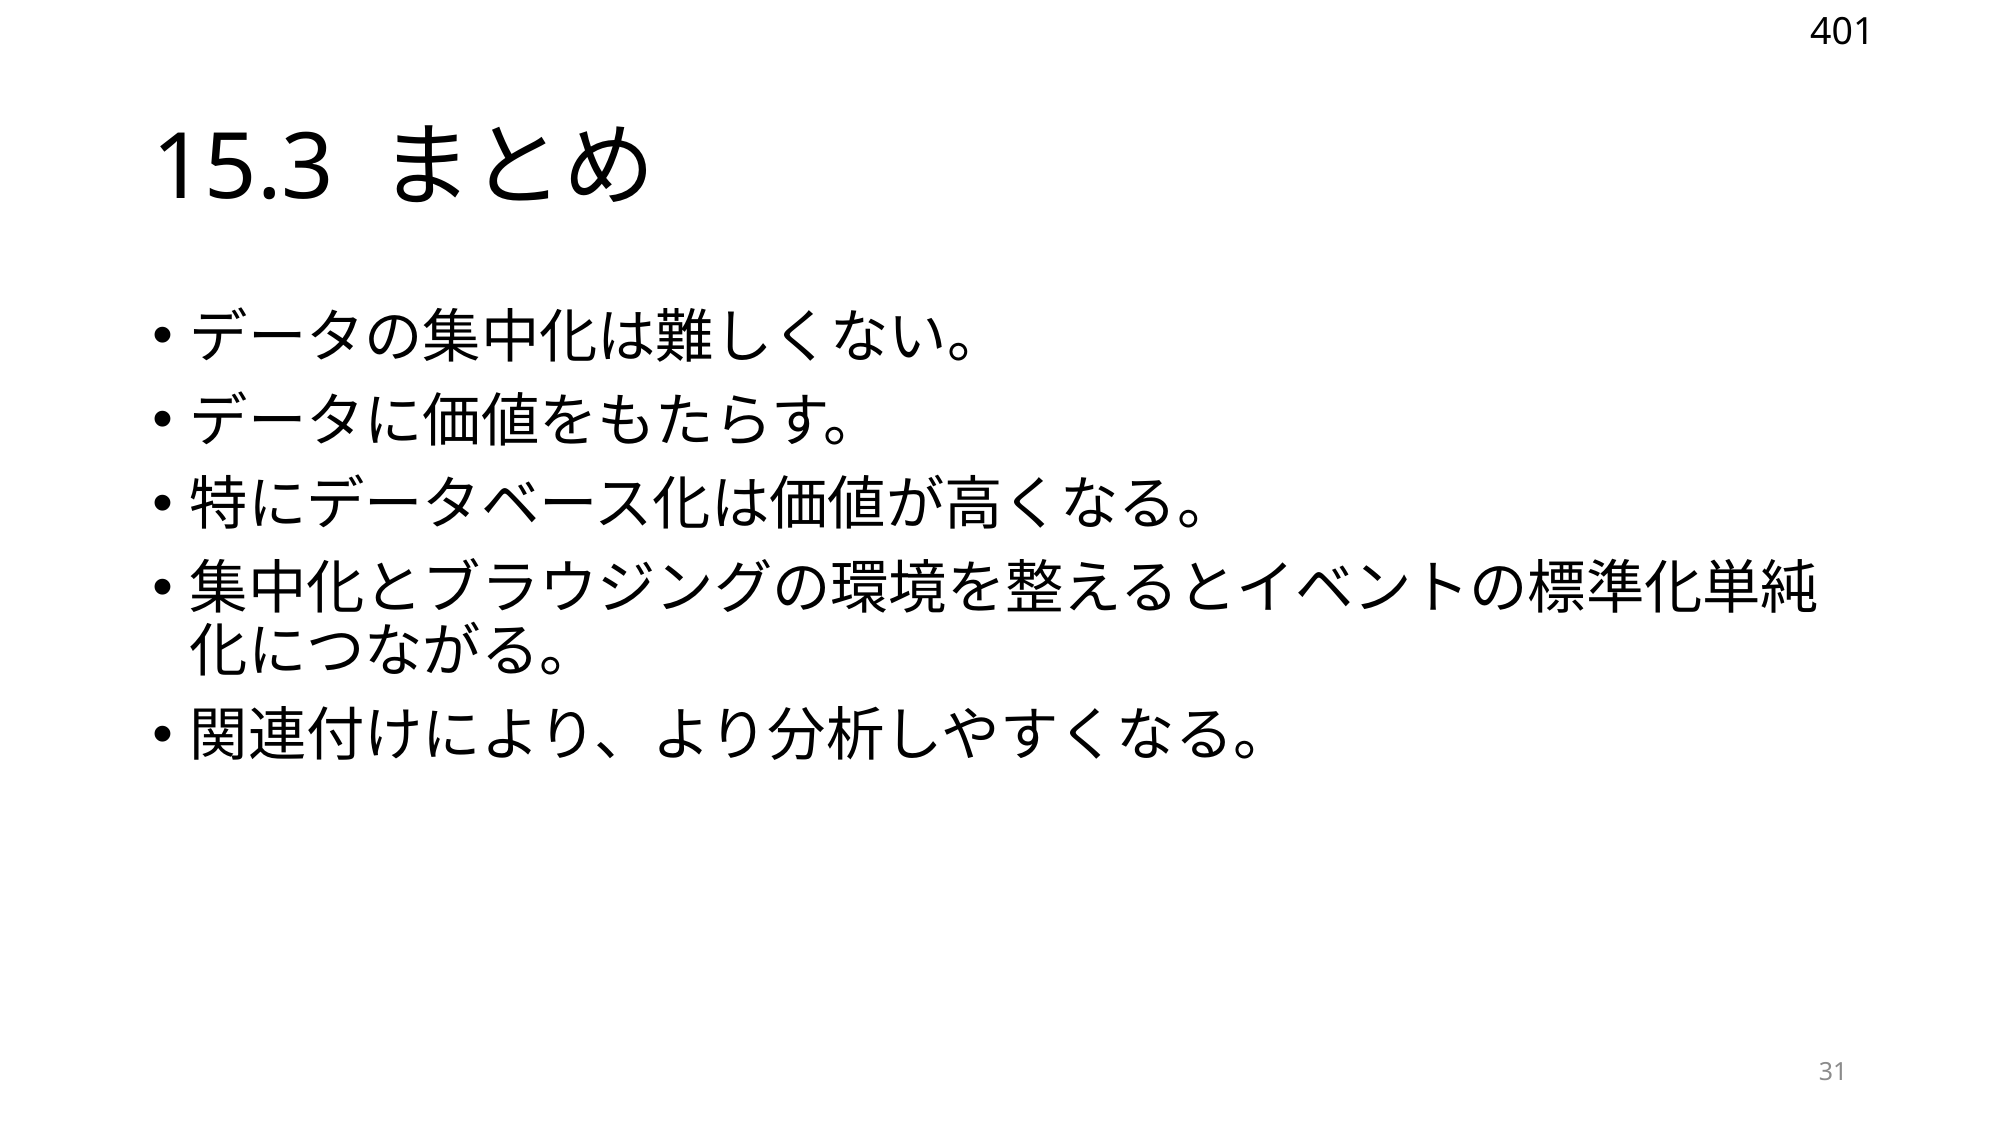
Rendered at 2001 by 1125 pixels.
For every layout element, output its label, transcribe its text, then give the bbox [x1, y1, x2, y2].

text_box 401 [1795, 0, 2000, 60]
list データの集中化は難しくない。 データに価値をもたらす。 特にデータベース化は価値が高くなる。 集中化とブラウジングの環境を整えるとイベントの標準化単純化につながる。 関連付けにより、より分析しやすくなる。 [137, 299, 1863, 1014]
slide_number 31 [1412, 1042, 1863, 1103]
title 15.3 まとめ [137, 59, 1863, 278]
